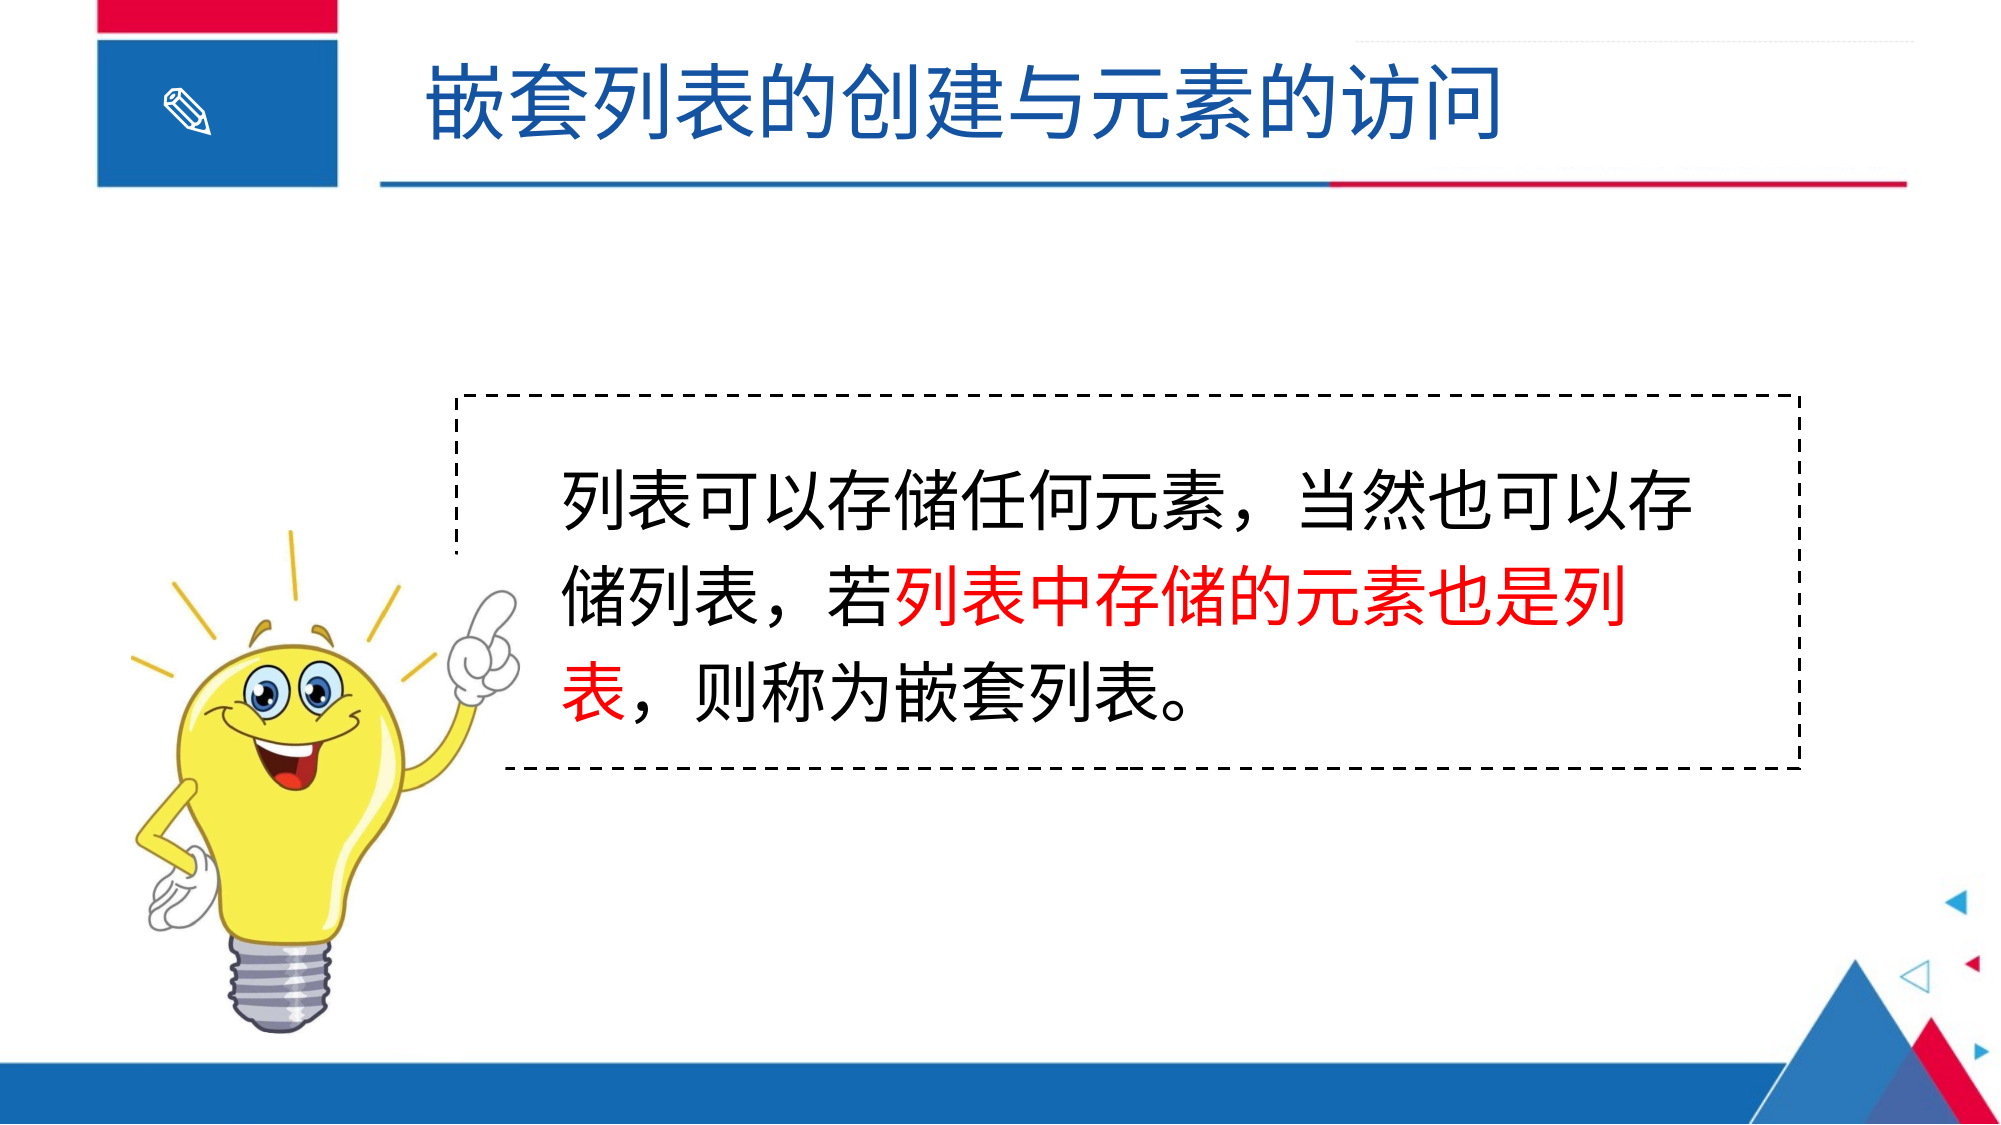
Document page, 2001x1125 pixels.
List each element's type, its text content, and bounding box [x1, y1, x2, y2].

text_box [455, 394, 1801, 769]
picture [0, 0, 2000, 1124]
text_box 嵌套列表的创建与元素的访问 [409, 43, 1632, 158]
